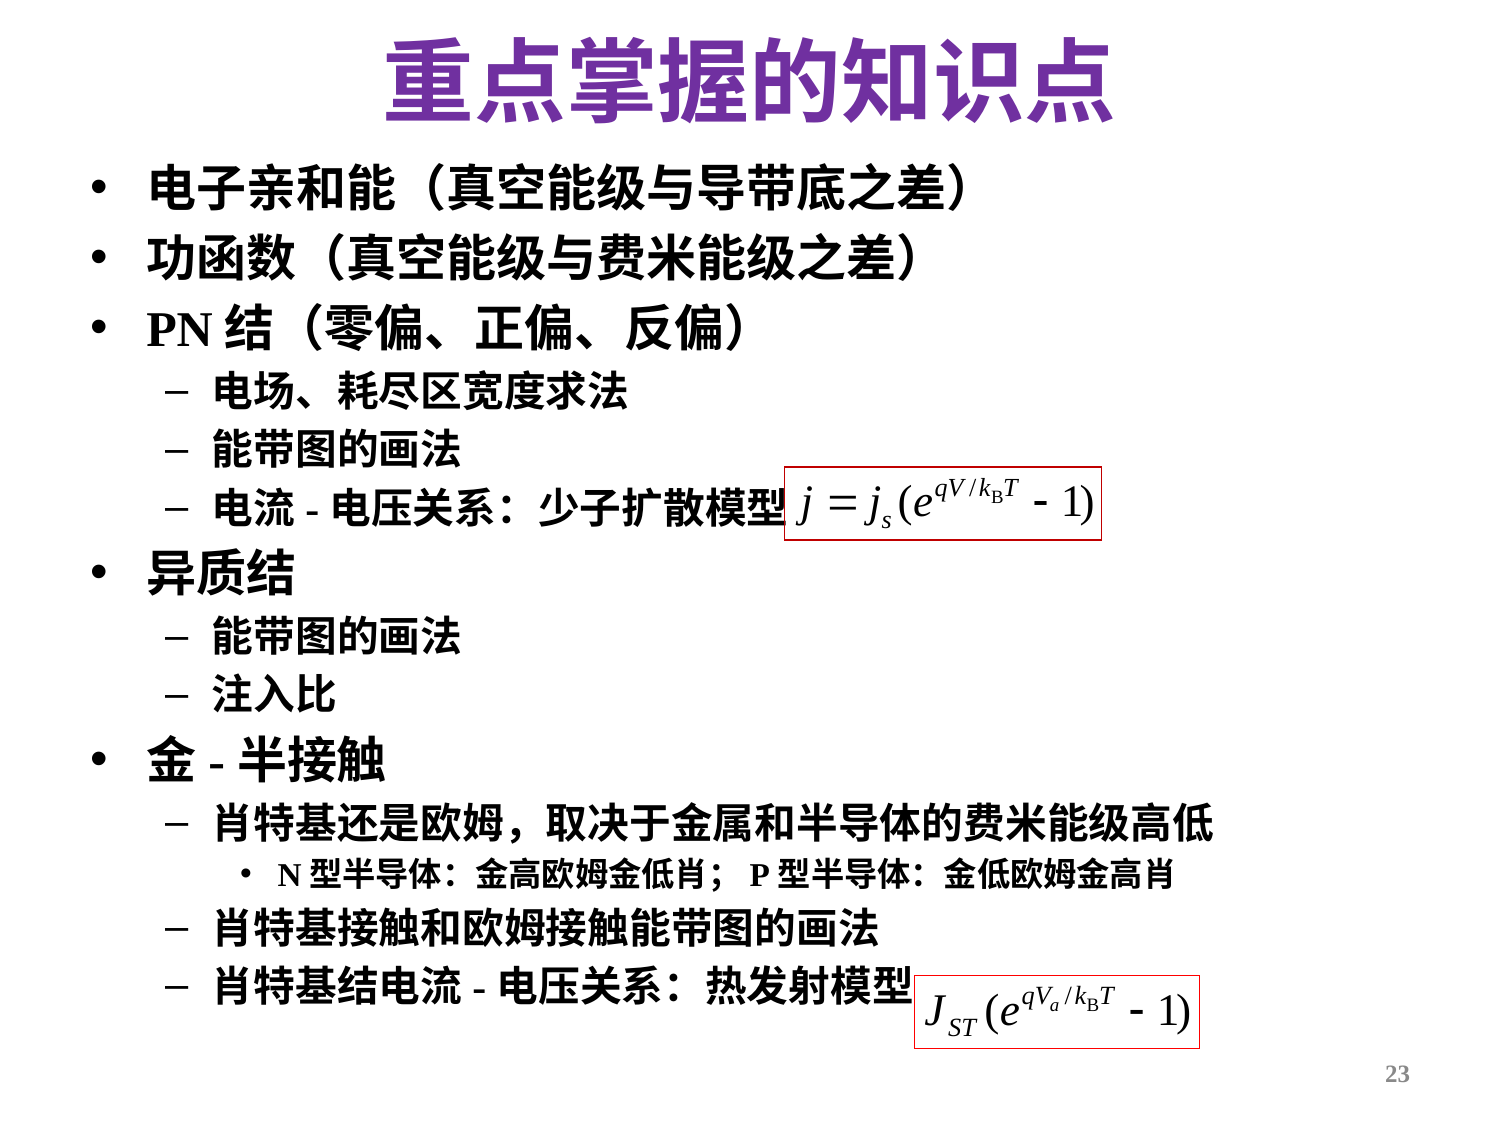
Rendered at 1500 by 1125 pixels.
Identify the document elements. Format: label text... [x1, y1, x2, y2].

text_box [915, 975, 1200, 1048]
title 重点掌握的知识点 [75, 20, 1425, 138]
list 电子亲和能（真空能级与导带底之差） 功函数（真空能级与费米能级之差） PN结（零偏、正偏、反偏） 电场、耗尽区宽度求法 能带图的画法 电流-电压关系：少子扩散模型 异质结 能带图的画法 注入比 金-半接触 肖特基还是欧姆，取决于金属和半导体的费米能级高低 N型半导体：金高欧姆金低肖；P型半导体：金低欧姆金高肖 肖特基接触和欧姆接触能带图的画法 肖特基结电流-电压关系：热发射模型 [75, 148, 1425, 1012]
slide_number 23 [1074, 1042, 1425, 1103]
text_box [785, 467, 1101, 540]
